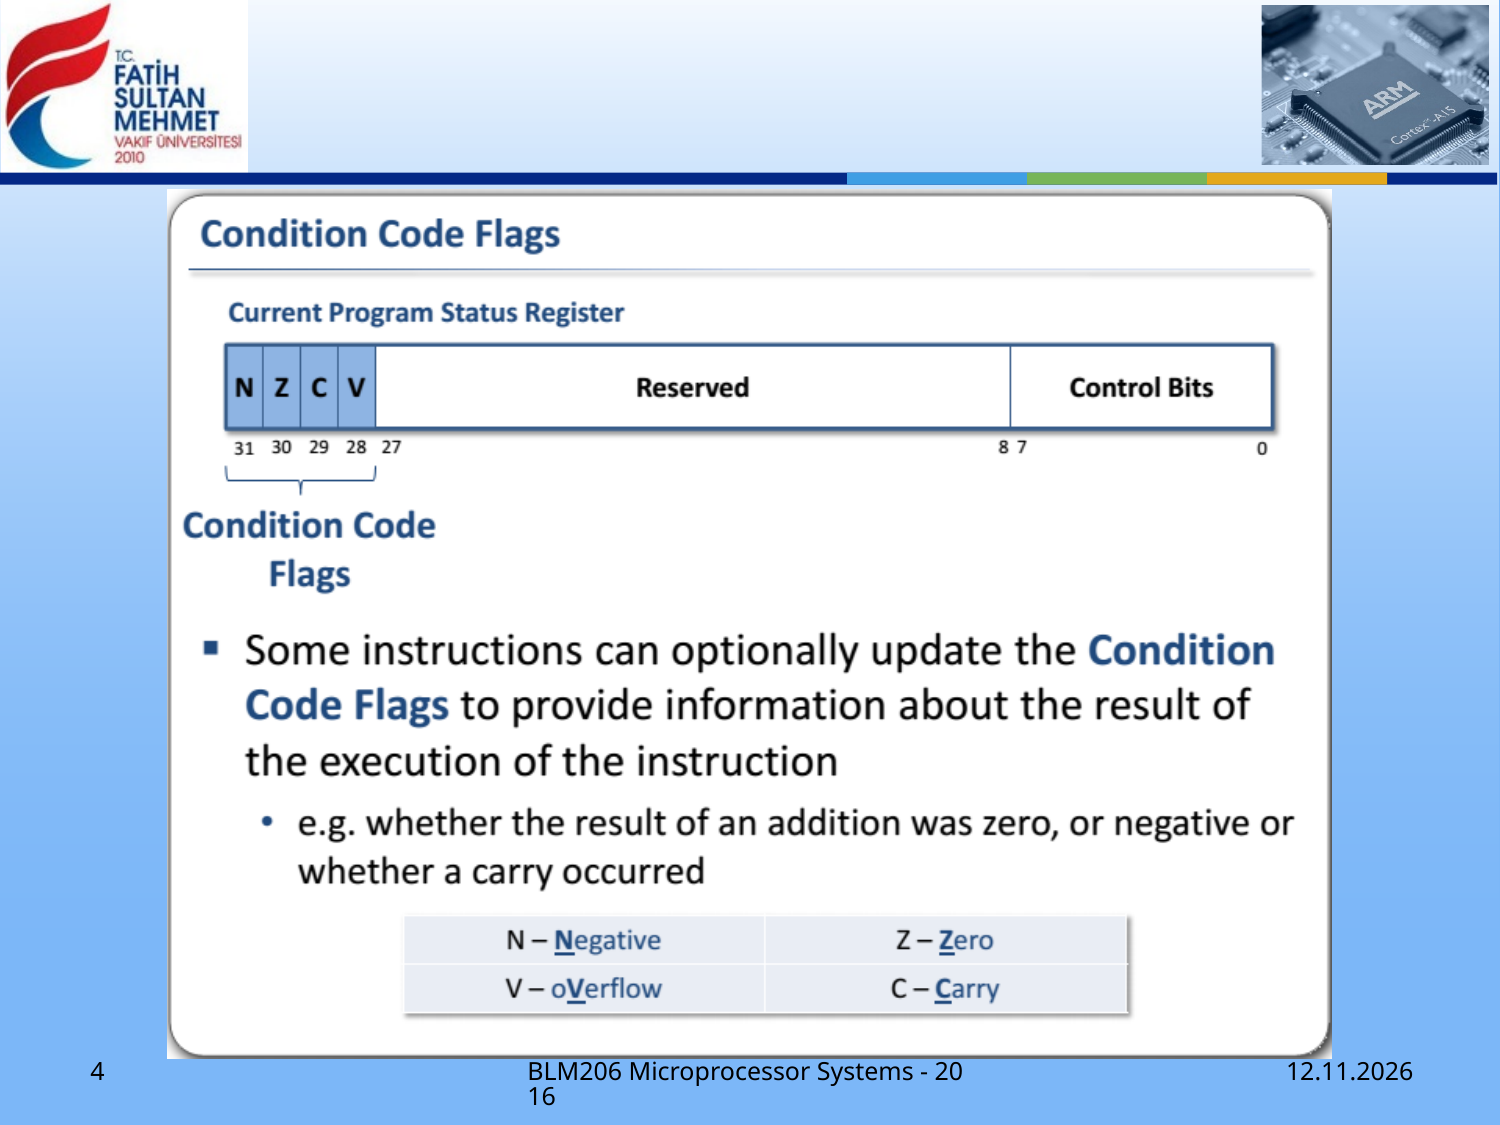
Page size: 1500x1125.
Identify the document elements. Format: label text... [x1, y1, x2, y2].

picture [1261, 4, 1490, 165]
picture [1, 0, 248, 172]
slide_number 4 [75, 1042, 426, 1103]
footer BLM206 Microprocessor Systems - 2016 [512, 1060, 988, 1103]
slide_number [1078, 1042, 1429, 1103]
picture [167, 189, 1333, 1060]
